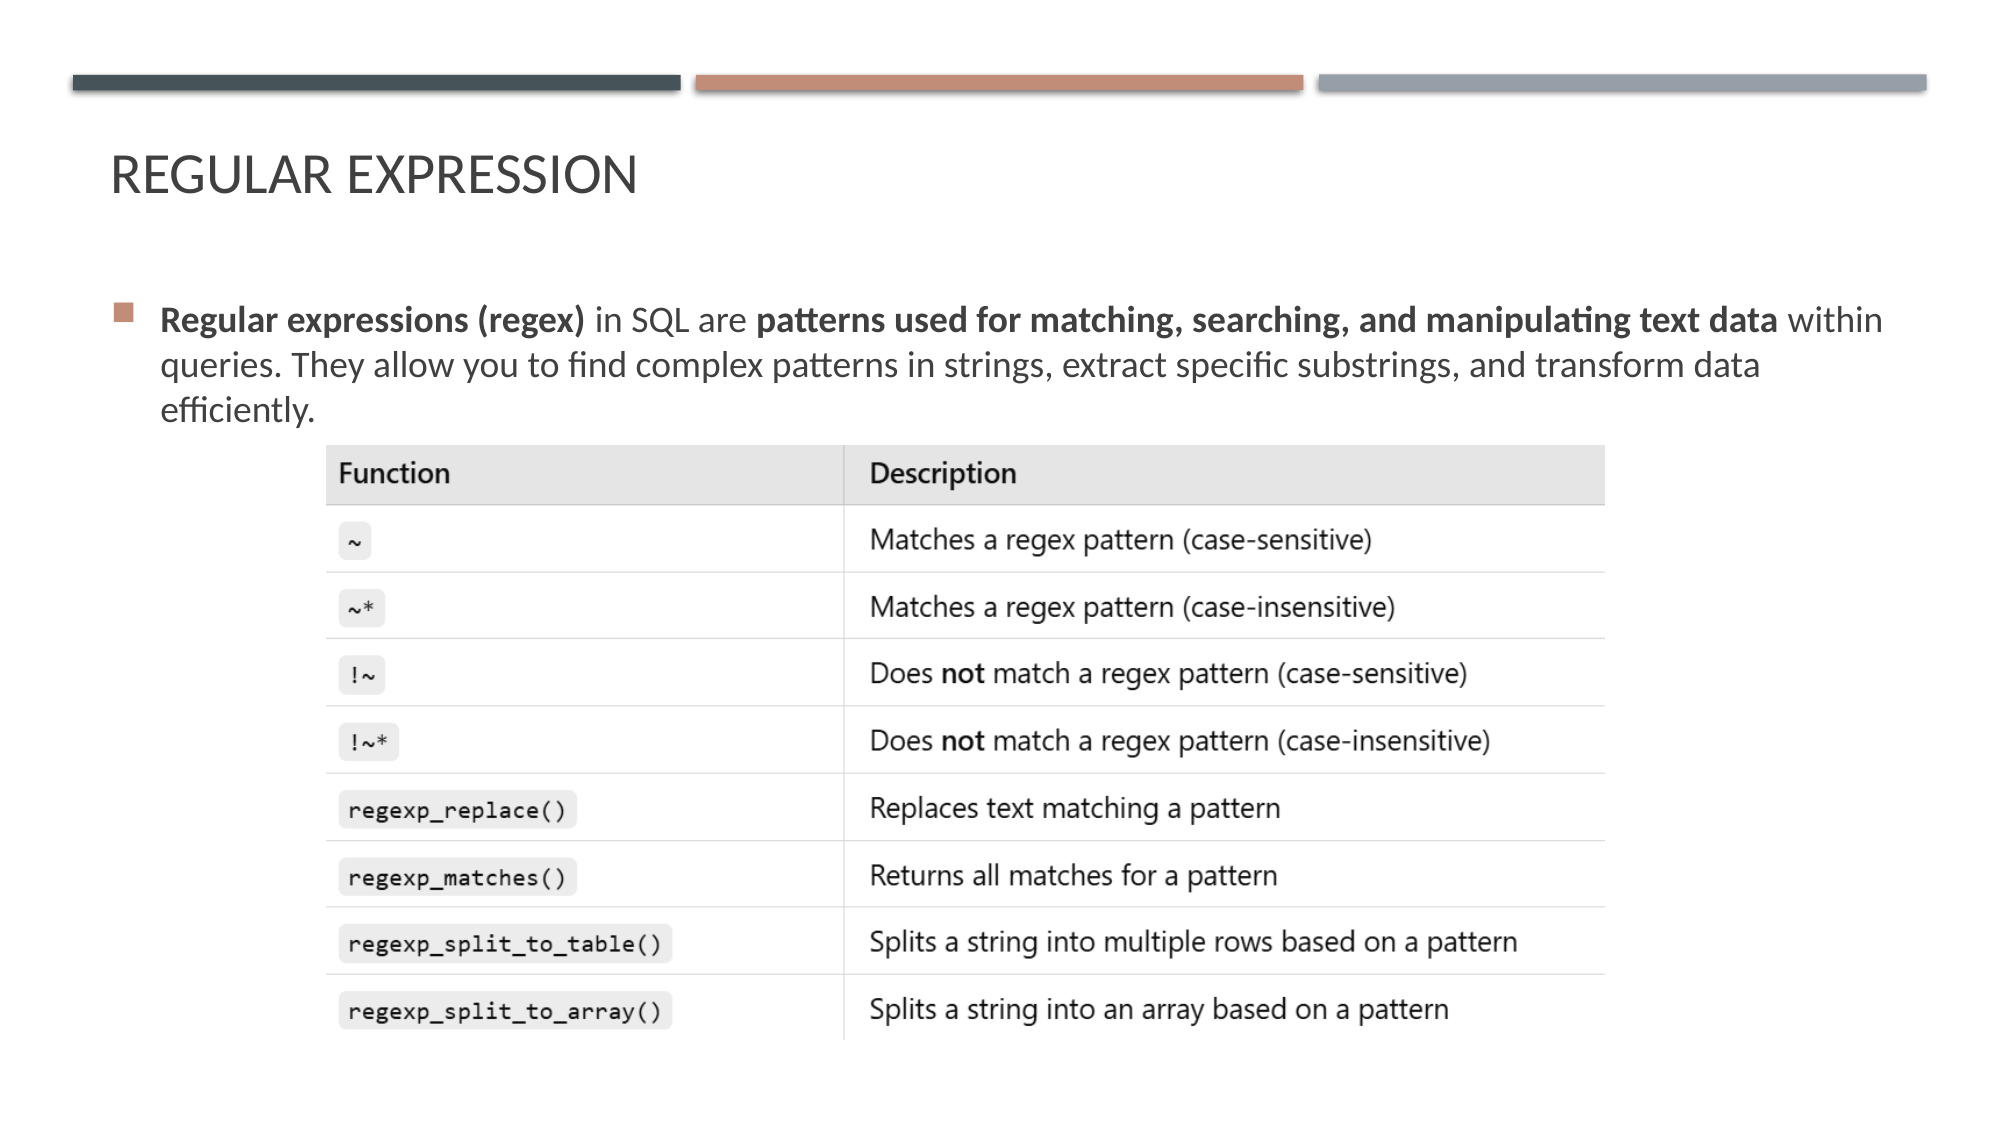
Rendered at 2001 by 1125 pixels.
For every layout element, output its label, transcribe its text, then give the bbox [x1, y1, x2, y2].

list Regular expressions (regex) in SQL are patterns used for matching, searching, and manipulating text data within queries. They allow you to find complex patterns in strings, extract specific substrings, and transform data efficiently. [95, 243, 1905, 482]
picture [326, 444, 1605, 1041]
title Regular expression [95, 115, 1905, 213]
